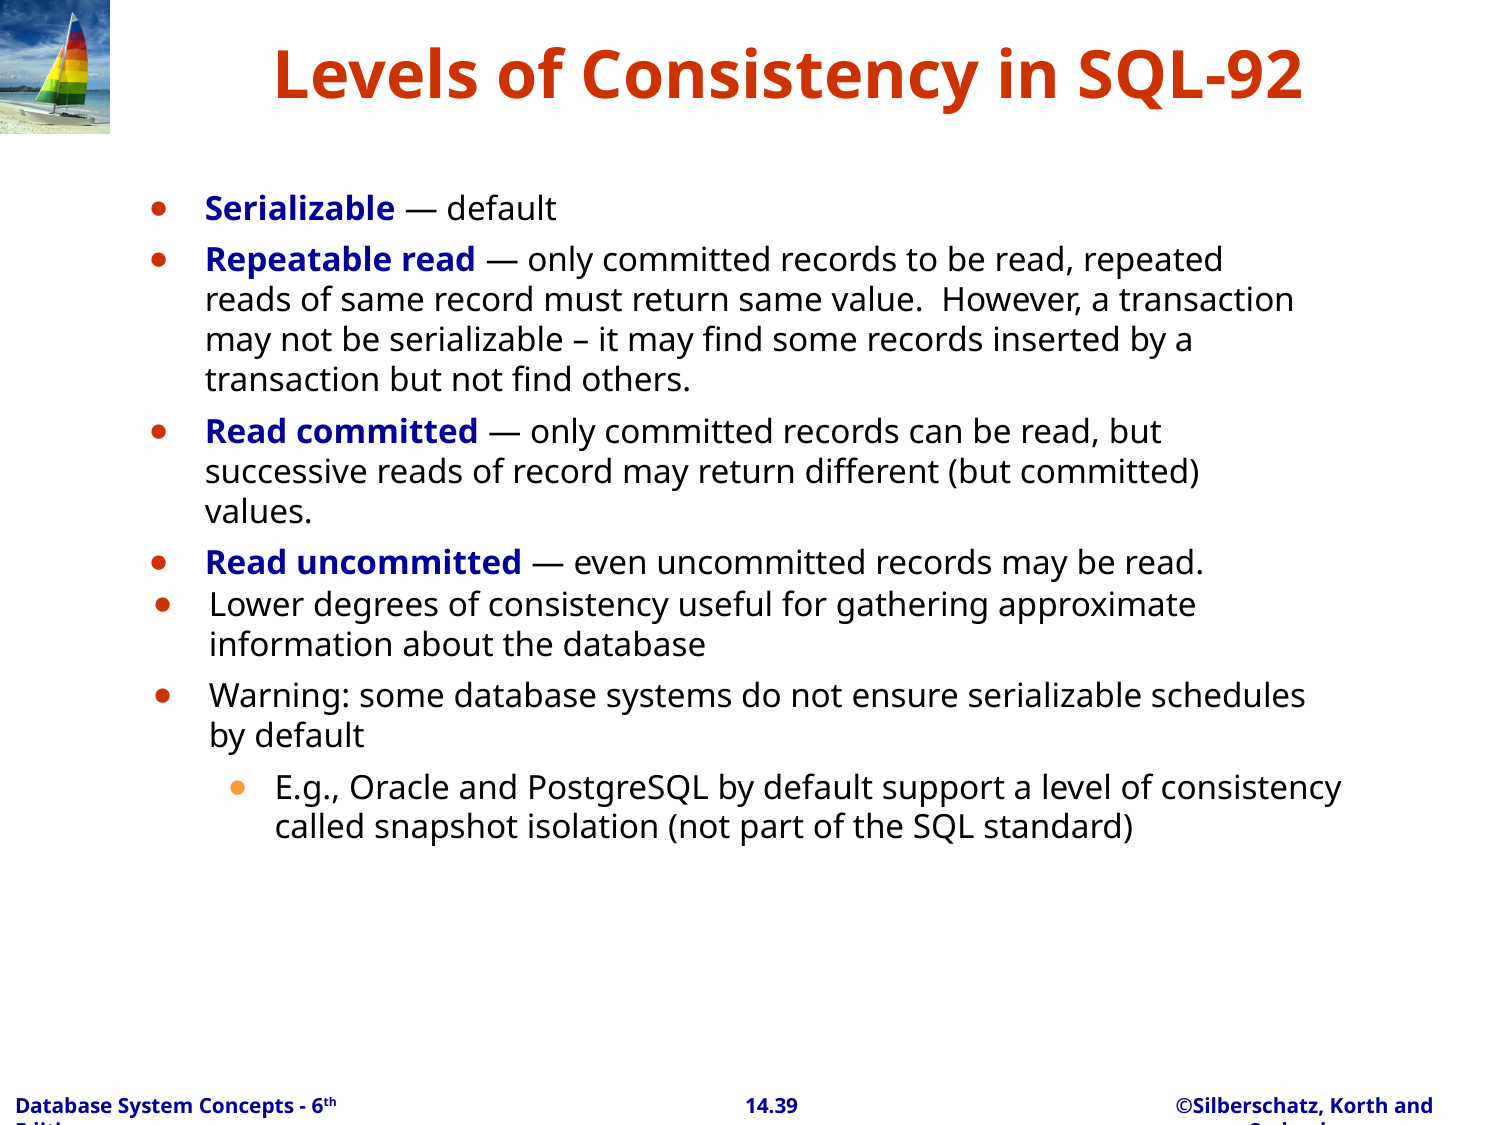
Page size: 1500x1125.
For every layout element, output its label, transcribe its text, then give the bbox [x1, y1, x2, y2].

picture [0, 0, 110, 134]
list Serializable — default Repeatable read — only committed records to be read, repeated reads of same record must return same value. However, a transaction may not be serializable – it may find some records inserted by a transaction but not find others. Read committed — only committed records can be read, but successive reads of record may return different (but committed) values. Read uncommitted — even uncommitted records may be read. [133, 179, 1325, 1021]
text_box Lower degrees of consistency useful for gathering approximate information about the database Warning: some database systems do not ensure serializable schedules by default E.g., Oracle and PostgreSQL by default support a level of consistency called snapshot isolation (not part of the SQL standard) [137, 575, 1366, 973]
title Levels of Consistency in SQL-92 [126, 19, 1451, 120]
